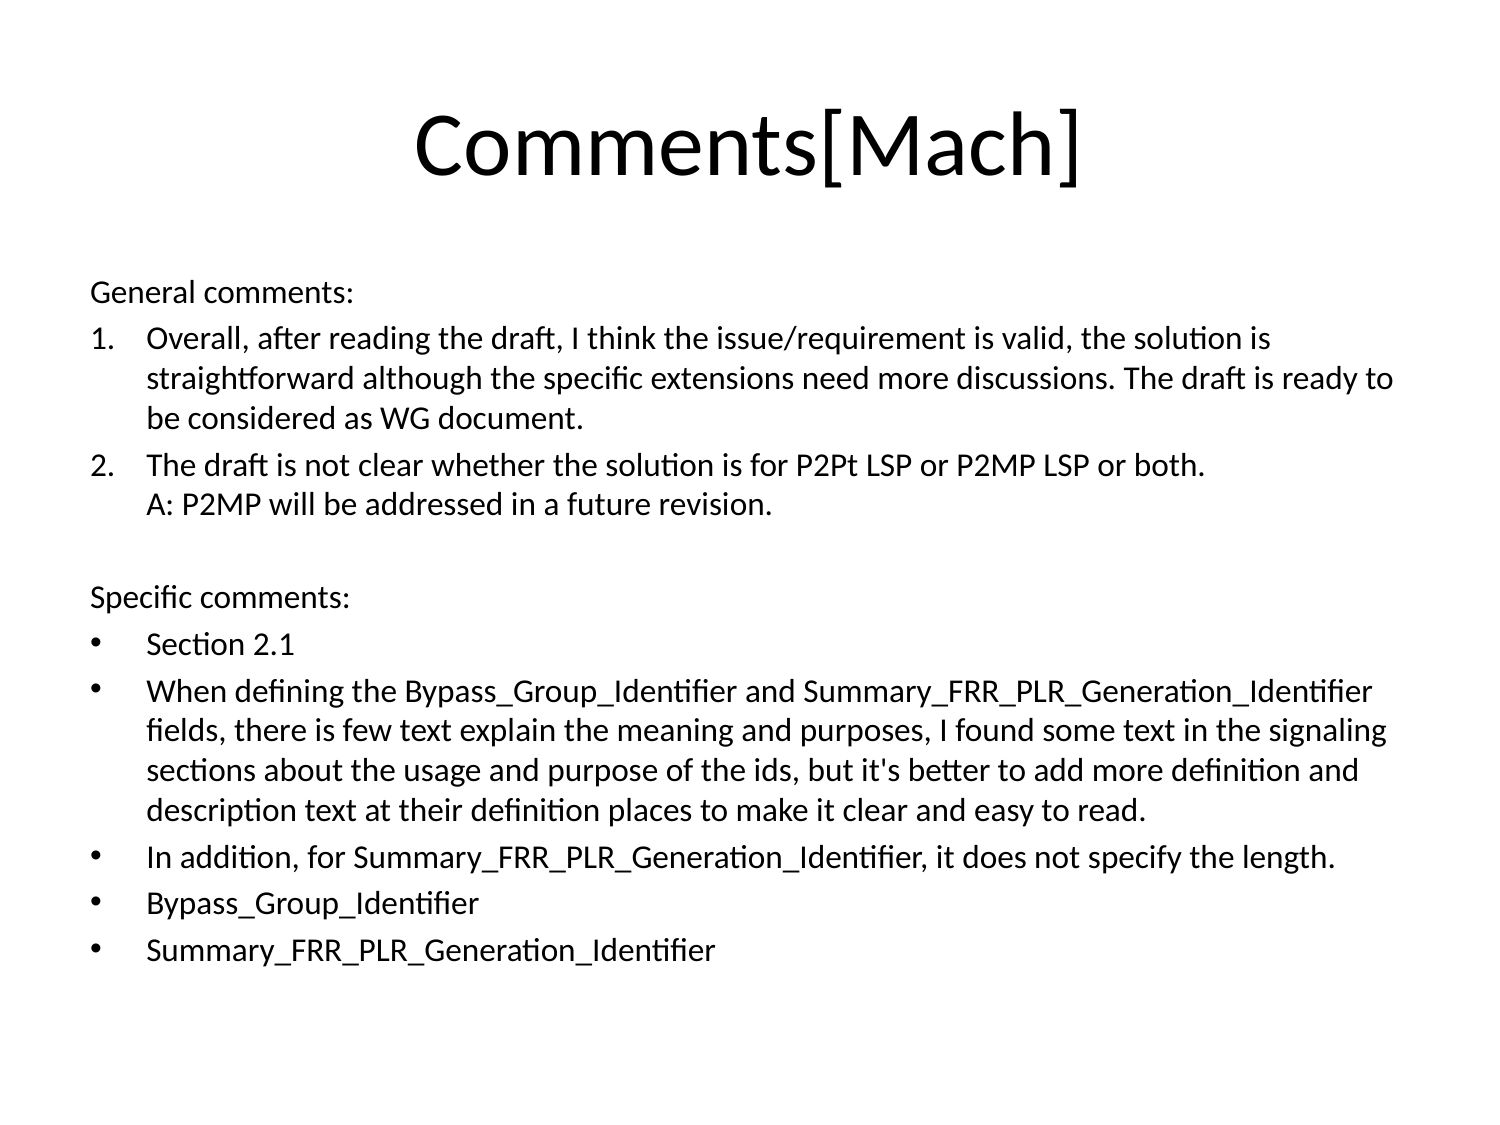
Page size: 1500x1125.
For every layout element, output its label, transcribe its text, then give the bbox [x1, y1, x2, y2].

list General comments: Overall, after reading the draft, I think the issue/requirement is valid, the solution is straightforward although the specific extensions need more discussions. The draft is ready to be considered as WG document. The draft is not clear whether the solution is for P2Pt LSP or P2MP LSP or both. A: P2MP will be addressed in a future revision. Specific comments: Section 2.1 When defining the Bypass_Group_Identifier and Summary_FRR_PLR_Generation_Identifier fields, there is few text explain the meaning and purposes, I found some text in the signaling sections about the usage and purpose of the ids, but it's better to add more definition and description text at their definition places to make it clear and easy to read. In addition, for Summary_FRR_PLR_Generation_Identifier, it does not specify the length. Bypass_Group_Identifier Summary_FRR_PLR_Generation_Identifier [75, 262, 1425, 1005]
title Comments[Mach] [75, 45, 1425, 233]
